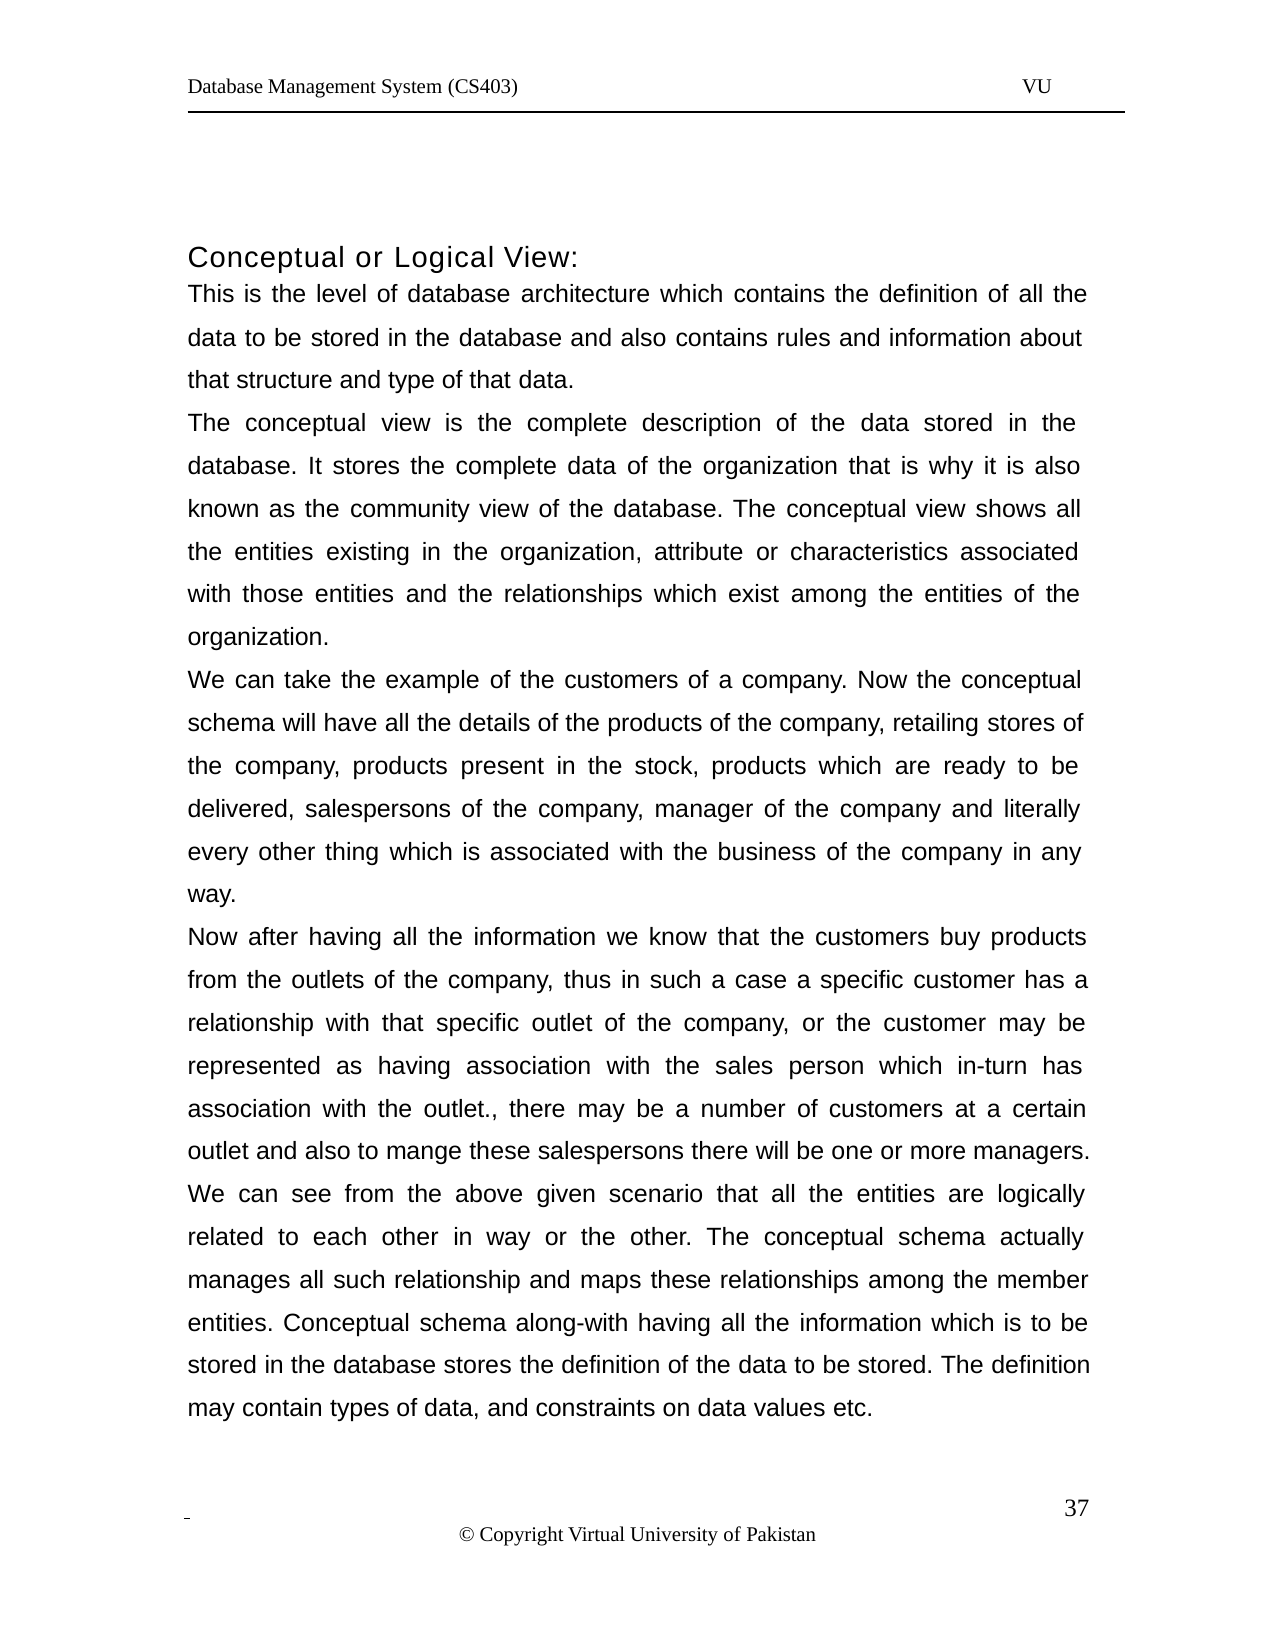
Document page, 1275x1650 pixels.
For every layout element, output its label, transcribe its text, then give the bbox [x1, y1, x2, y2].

text_box VU [1020, 72, 1055, 99]
text_box Conceptual or Logical View: This is the level of database architecture which contains the definition of all the data to be stored in the database and also contains rules and information about that structure and type of that data. The conceptual view is the complete description of the data stored in the database. It stores the complete data of the organization that is why it is also known as the community view of the database. The conceptual view shows all the entities existing in the organization, attribute or characteristics associated with those entities and the relationships which exist among the entities of the organization. We can take the example of the customers of a company. Now the conceptual schema will have all the details of the products of the company, retailing stores of the company, products present in the stock, products which are ready to be delivered, salespersons of the company, manager of the company and literally every other thing which is associated with the business of the company in any way. Now after having all the information we know that the customers buy products from the outlets of the company, thus in such a case a specific customer has a relationship with that specific outlet of the company, or the customer may be represented as having association with the sales person which in-turn has association with the outlet., there may be a number of customers at a certain outlet and also to mange these salespersons there will be one or more managers. We can see from the above given scenario that all the entities are logically related to each other in way or the other. The conceptual schema actually manages all such relationship and maps these relationships among the member entities. Conceptual schema along-with having all the information which is to be stored in the database stores the definition of the data to be stored. The definition may contain types of data, and constraints on data values etc. [185, 237, 1099, 1422]
text_box 37 © Copyright Virtual University of Pakistan [182, 1494, 1092, 1572]
text_box Database Management System (CS403) [185, 72, 523, 99]
